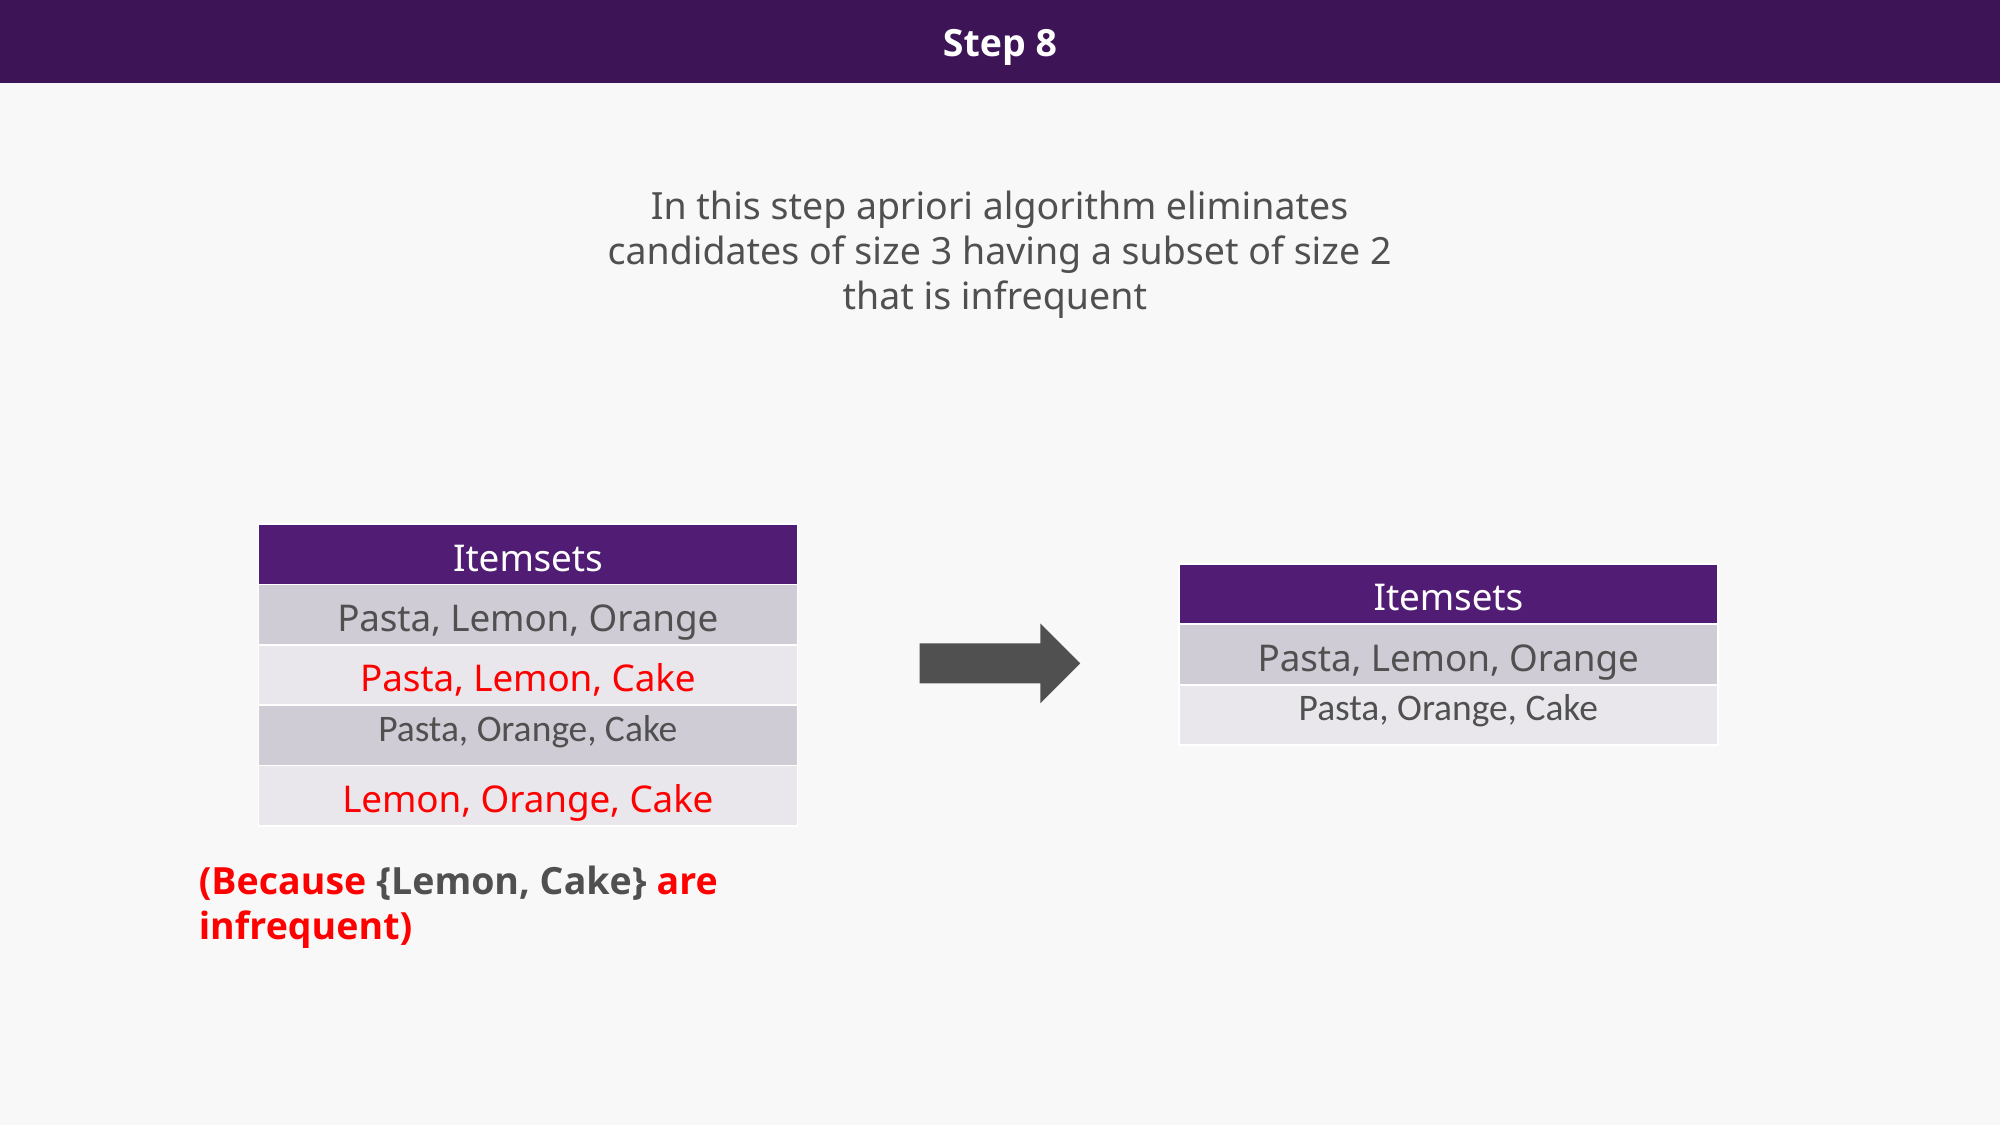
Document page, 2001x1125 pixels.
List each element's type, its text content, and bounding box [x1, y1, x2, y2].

table_cell Pasta, Orange, Cake [259, 706, 797, 765]
table_cell Pasta, Lemon, Orange [259, 585, 797, 644]
table_header Itemsets [259, 525, 797, 584]
text_box (Because {Lemon, Cake} are infrequent) [183, 849, 878, 955]
text_box [0, 0, 2000, 83]
text_box In this step apriori algorithm eliminates candidates of size 3 having a subset of size 2 that is infrequent [571, 174, 1429, 325]
text_box Step 8 [774, 11, 1225, 72]
table_cell Pasta, Lemon, Cake [259, 646, 797, 704]
table_header Itemsets [1180, 565, 1717, 623]
text_box [918, 622, 1081, 704]
table_cell Lemon, Orange, Cake [259, 766, 797, 825]
table_cell Pasta, Orange, Cake [1180, 686, 1717, 744]
table_cell Pasta, Lemon, Orange [1180, 625, 1717, 684]
